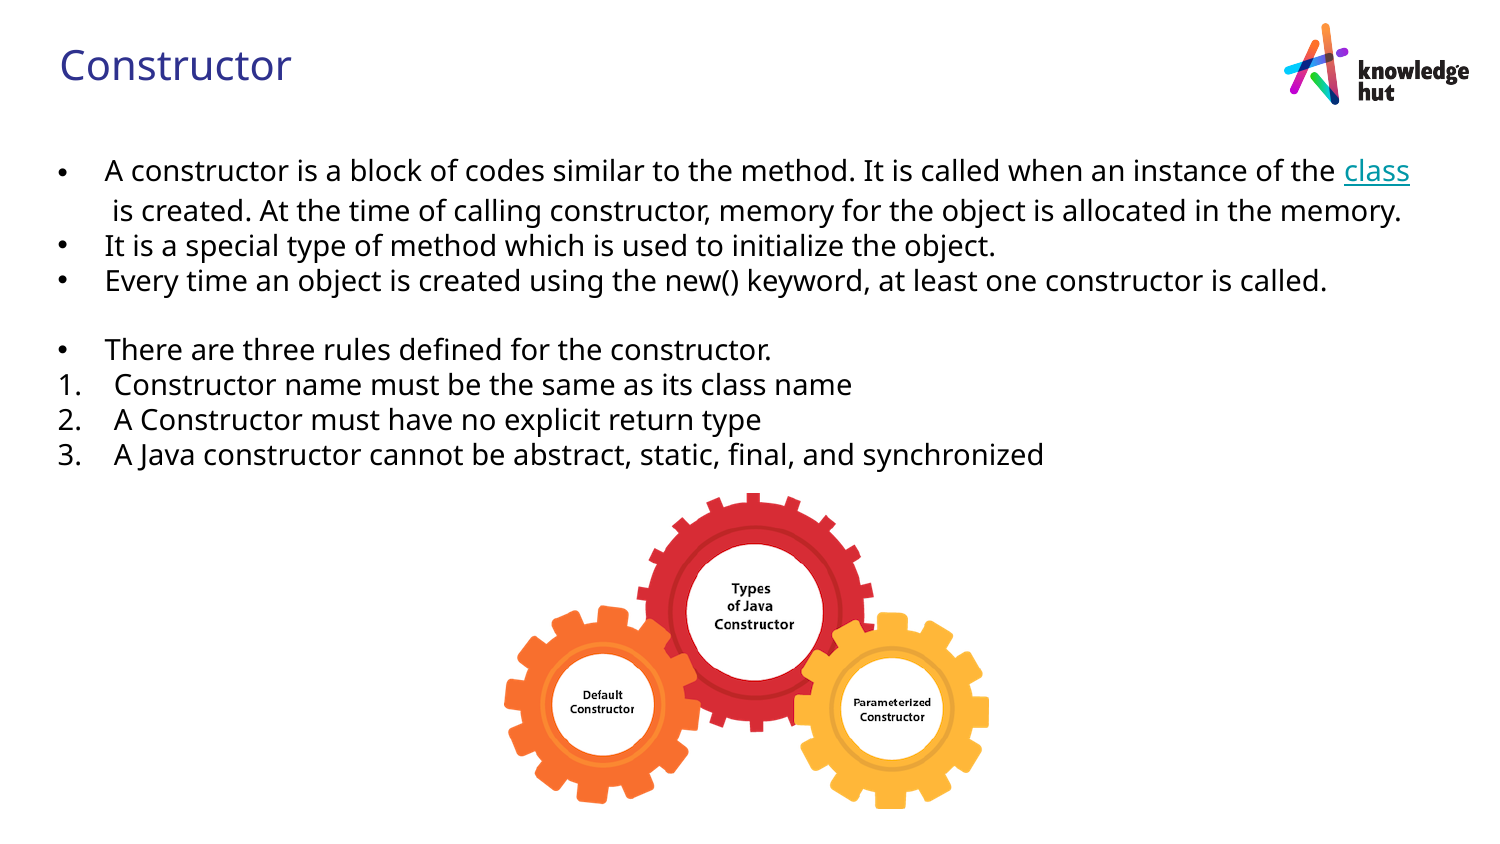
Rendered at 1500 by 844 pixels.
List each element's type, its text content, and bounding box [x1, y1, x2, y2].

picture [503, 493, 989, 809]
title Constructor [44, 23, 1053, 100]
text_box A constructor is a block of codes similar to the method. It is called when an instance of the class is created. At the time of calling constructor, memory for the object is allocated in the memory. It is a special type of method which is used to initialize the object. Every time an object is created using the new() keyword, at least one constructor is called. There are three rules defined for the constructor. Constructor name must be the same as its class name A Constructor must have no explicit return type A Java constructor cannot be abstract, static, final, and synchronized [42, 144, 1450, 514]
picture [1284, 23, 1469, 105]
